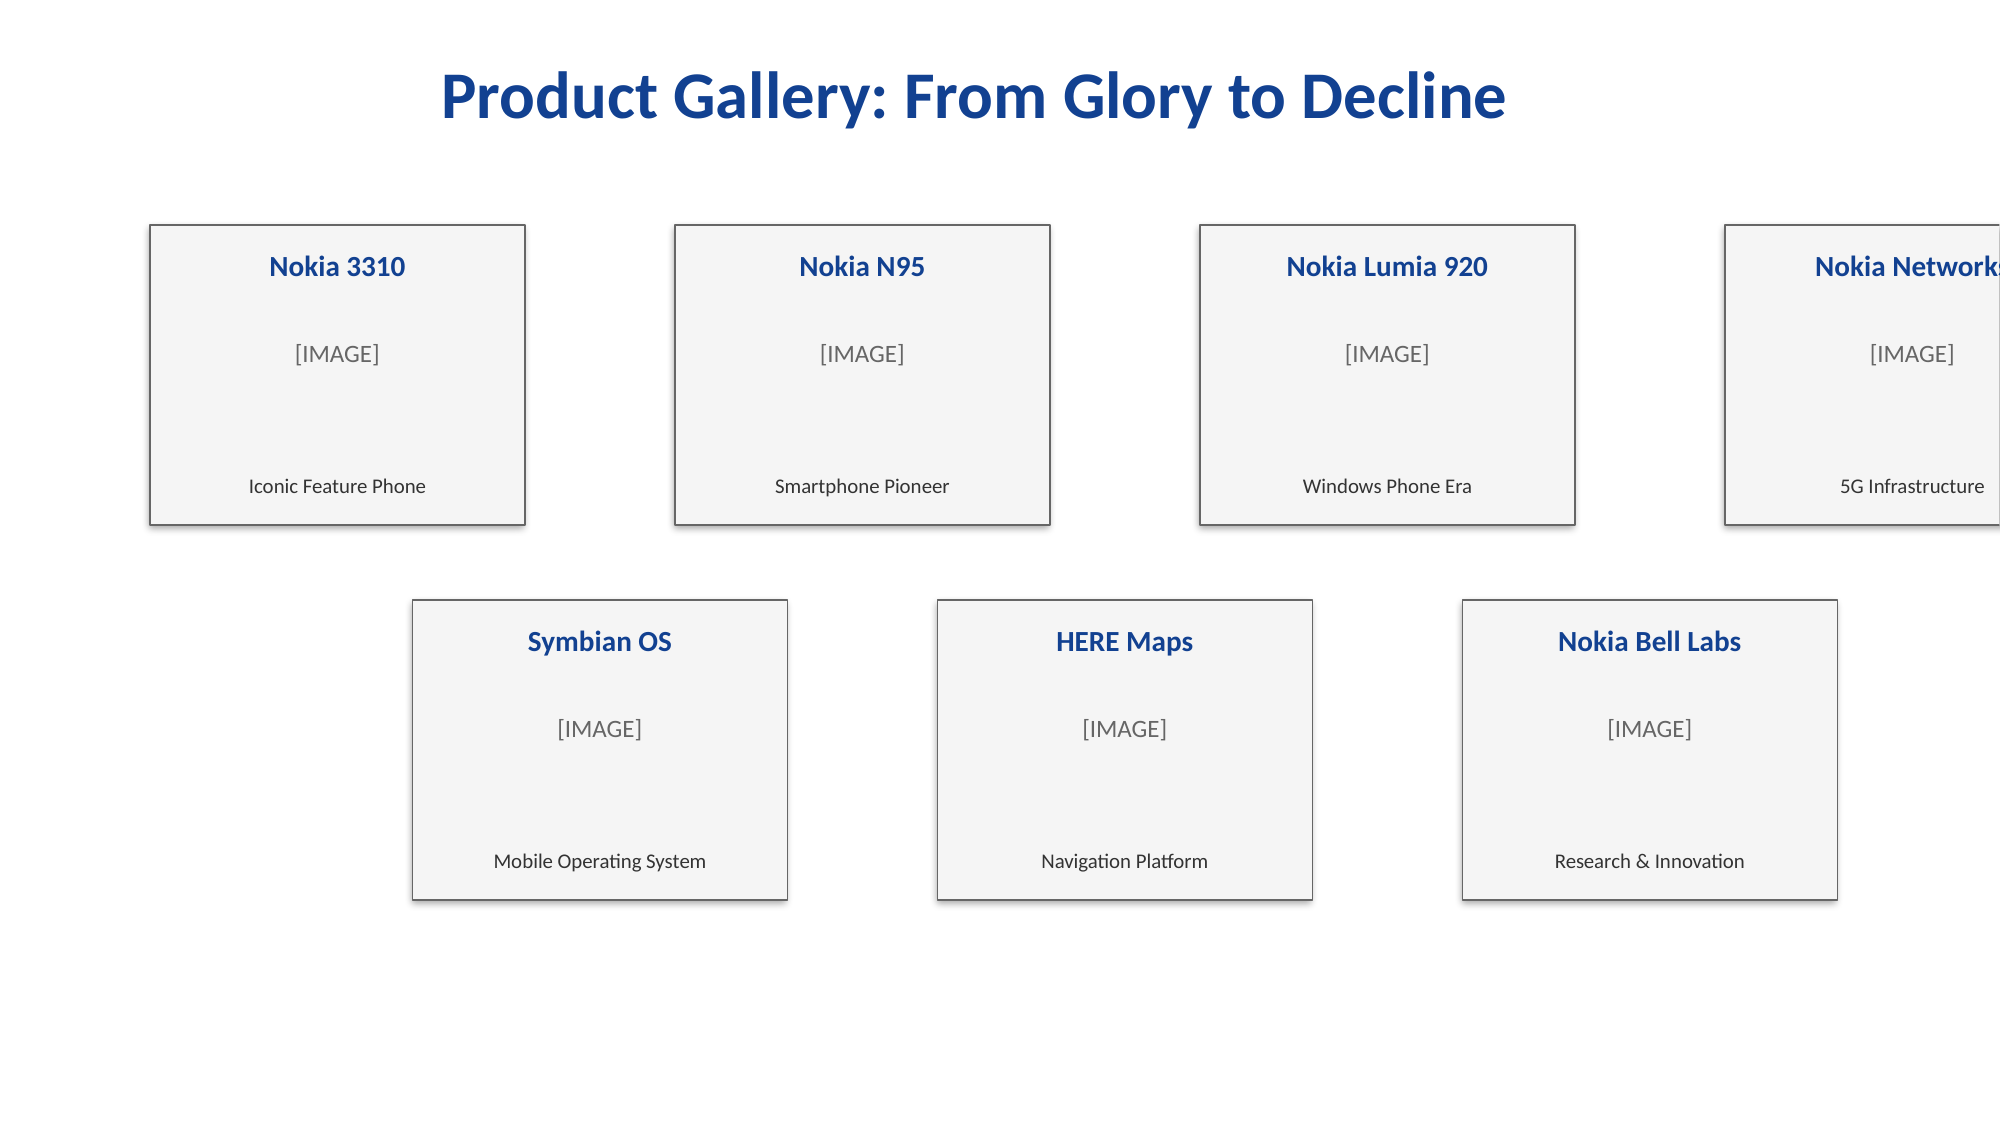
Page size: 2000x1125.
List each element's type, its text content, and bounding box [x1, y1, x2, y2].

text_box [IMAGE] [1592, 705, 1708, 750]
text_box Nokia Networks [1800, 239, 2000, 290]
text_box Nokia 3310 [254, 239, 421, 290]
text_box [1462, 599, 1838, 901]
text_box [IMAGE] [542, 705, 658, 750]
text_box [937, 599, 1313, 901]
text_box Iconic Feature Phone [233, 464, 441, 505]
text_box Windows Phone Era [1287, 464, 1487, 505]
text_box HERE Maps [1041, 614, 1209, 665]
text_box Nokia Lumia 920 [1271, 239, 1504, 290]
text_box Mobile Operating System [478, 840, 722, 880]
text_box [IMAGE] [804, 329, 920, 375]
text_box Symbian OS [512, 614, 687, 665]
text_box Research & Innovation [1539, 840, 1760, 880]
text_box Nokia N95 [784, 239, 941, 290]
text_box [IMAGE] [1854, 329, 1970, 375]
text_box [1724, 224, 2000, 526]
text_box Product Gallery: From Glory to Decline [426, 44, 1524, 140]
text_box [412, 599, 788, 901]
text_box [IMAGE] [1067, 705, 1183, 750]
text_box [1199, 224, 1576, 526]
text_box [674, 224, 1051, 526]
text_box [149, 224, 526, 526]
text_box Navigation Platform [1026, 840, 1224, 880]
text_box [IMAGE] [1329, 329, 1445, 375]
text_box 5G Infrastructure [1825, 464, 2000, 505]
text_box [IMAGE] [279, 329, 395, 375]
text_box Smartphone Pioneer [760, 464, 965, 505]
text_box Nokia Bell Labs [1543, 614, 1757, 665]
